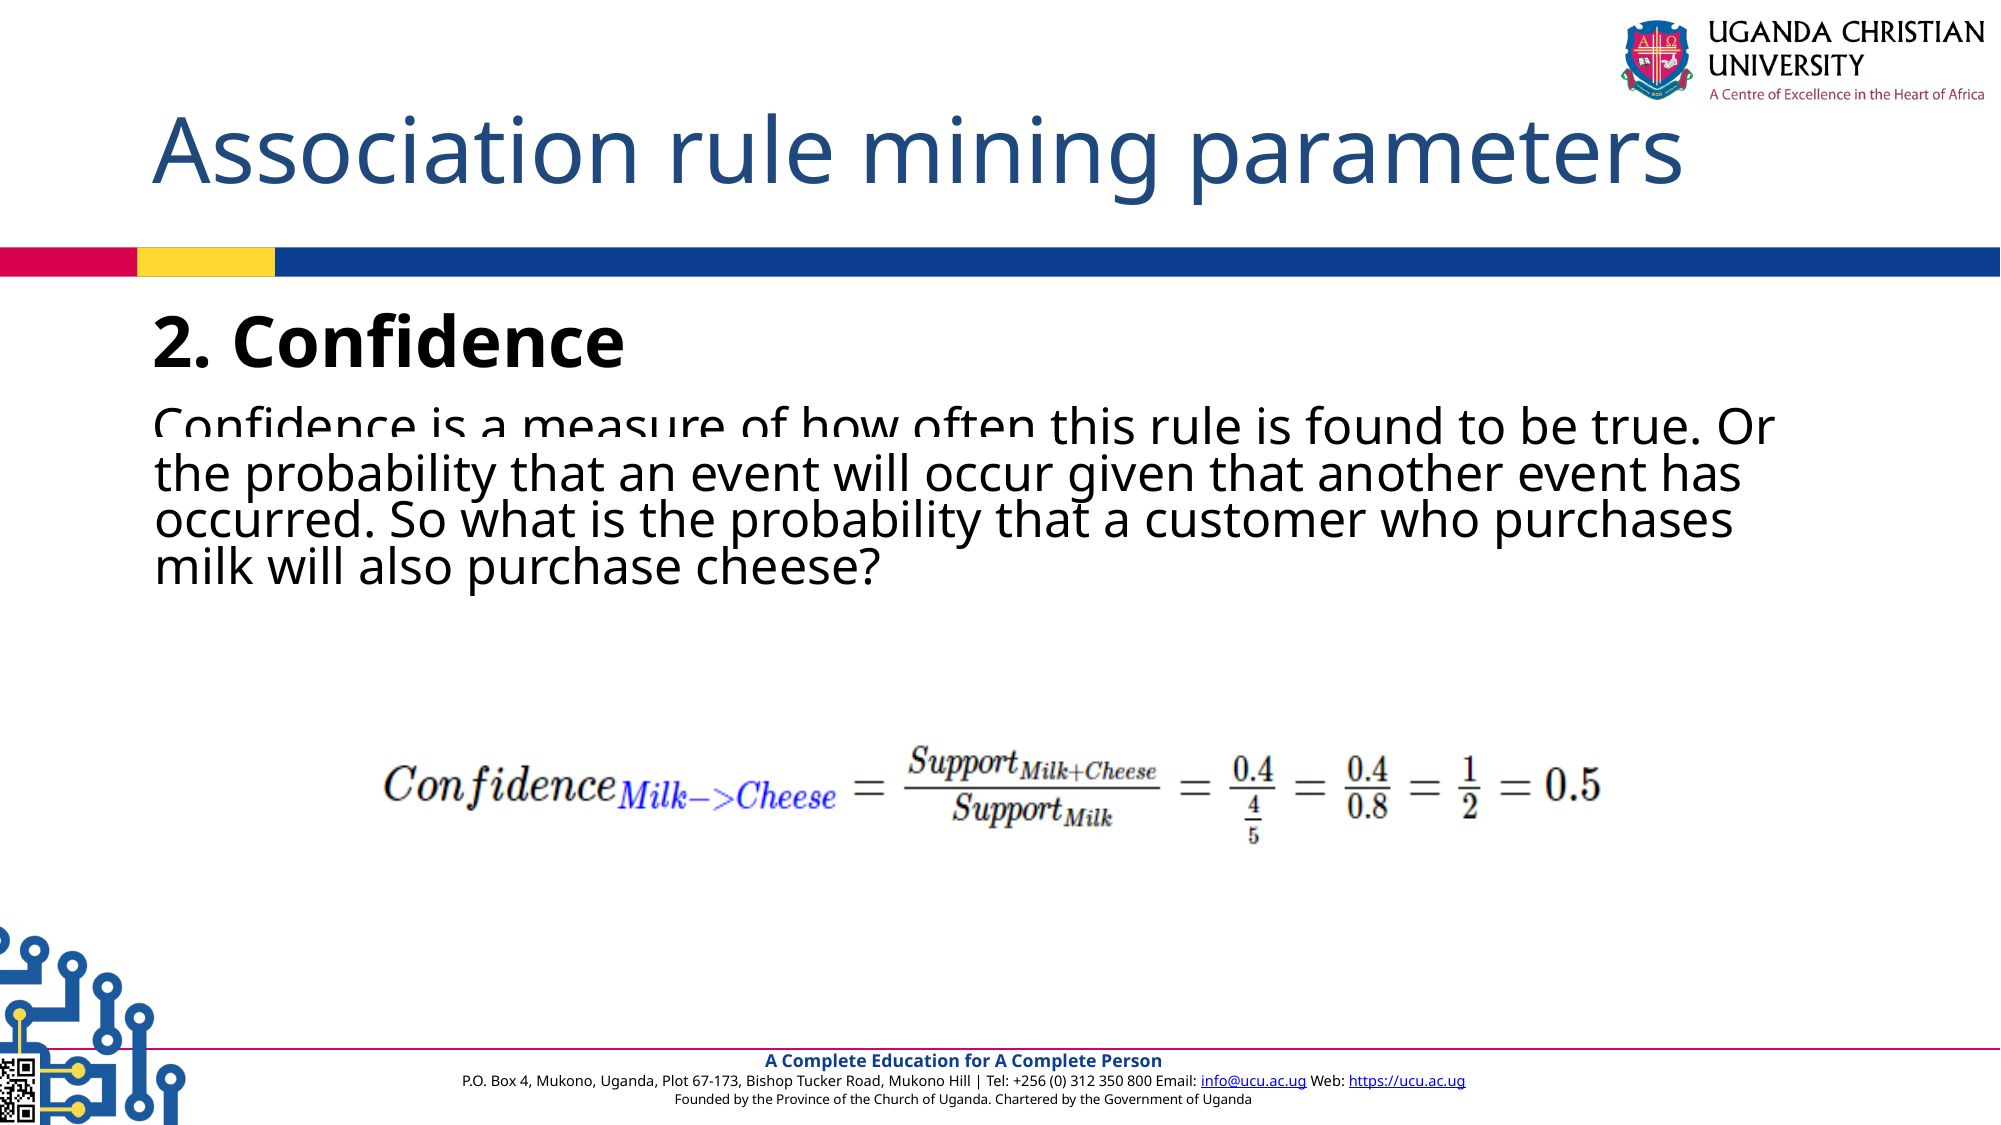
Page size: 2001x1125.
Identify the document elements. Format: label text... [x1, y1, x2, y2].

picture [380, 708, 1667, 917]
picture [1603, 0, 2000, 121]
title Association rule mining parameters [137, 59, 1863, 248]
picture [0, 887, 191, 1125]
list 2. Confidence Confidence is a measure of how often this rule is found to be true. Or the probability that an event will occur given that another event has occurred. So what is the probability that a customer who purchases milk will also purchase cheese? [137, 276, 1863, 1014]
